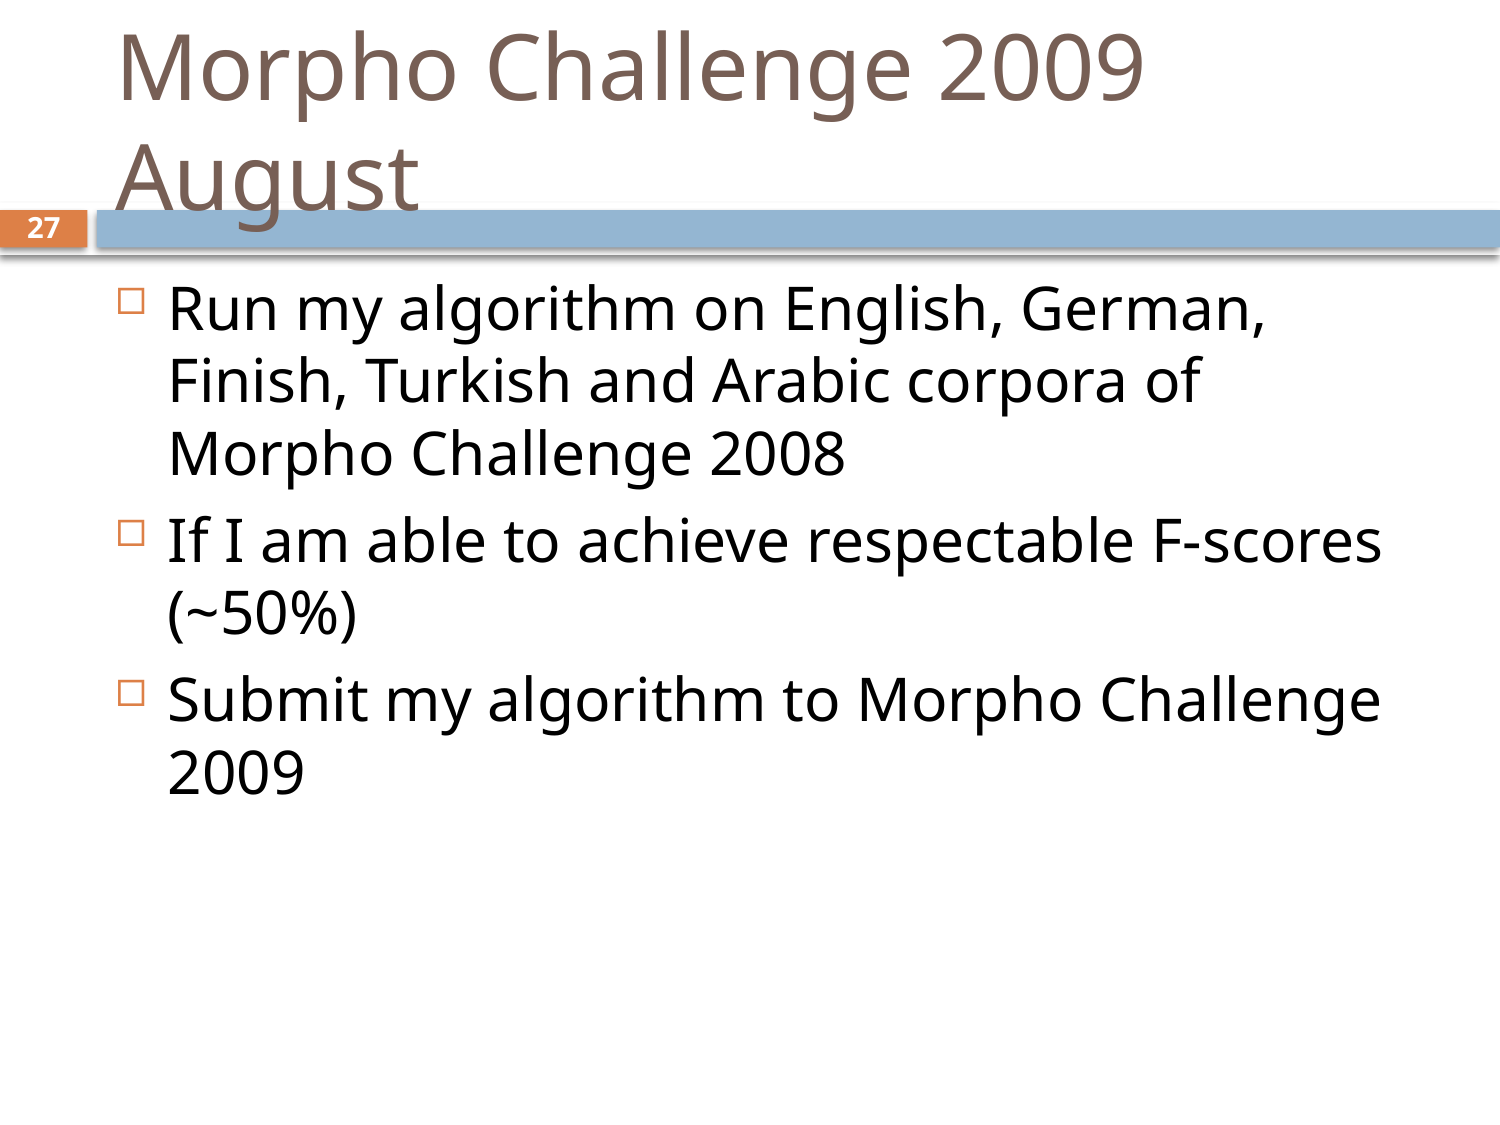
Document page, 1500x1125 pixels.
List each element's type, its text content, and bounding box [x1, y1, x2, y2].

title Morpho Challenge 2009 August [100, 37, 1438, 200]
slide_number 27 [0, 208, 88, 249]
list Run my algorithm on English, German, Finish, Turkish and Arabic corpora of Morpho Challenge 2008 If I am able to achieve respectable F-scores (~50%) Submit my algorithm to Morpho Challenge 2009 [100, 262, 1438, 1000]
